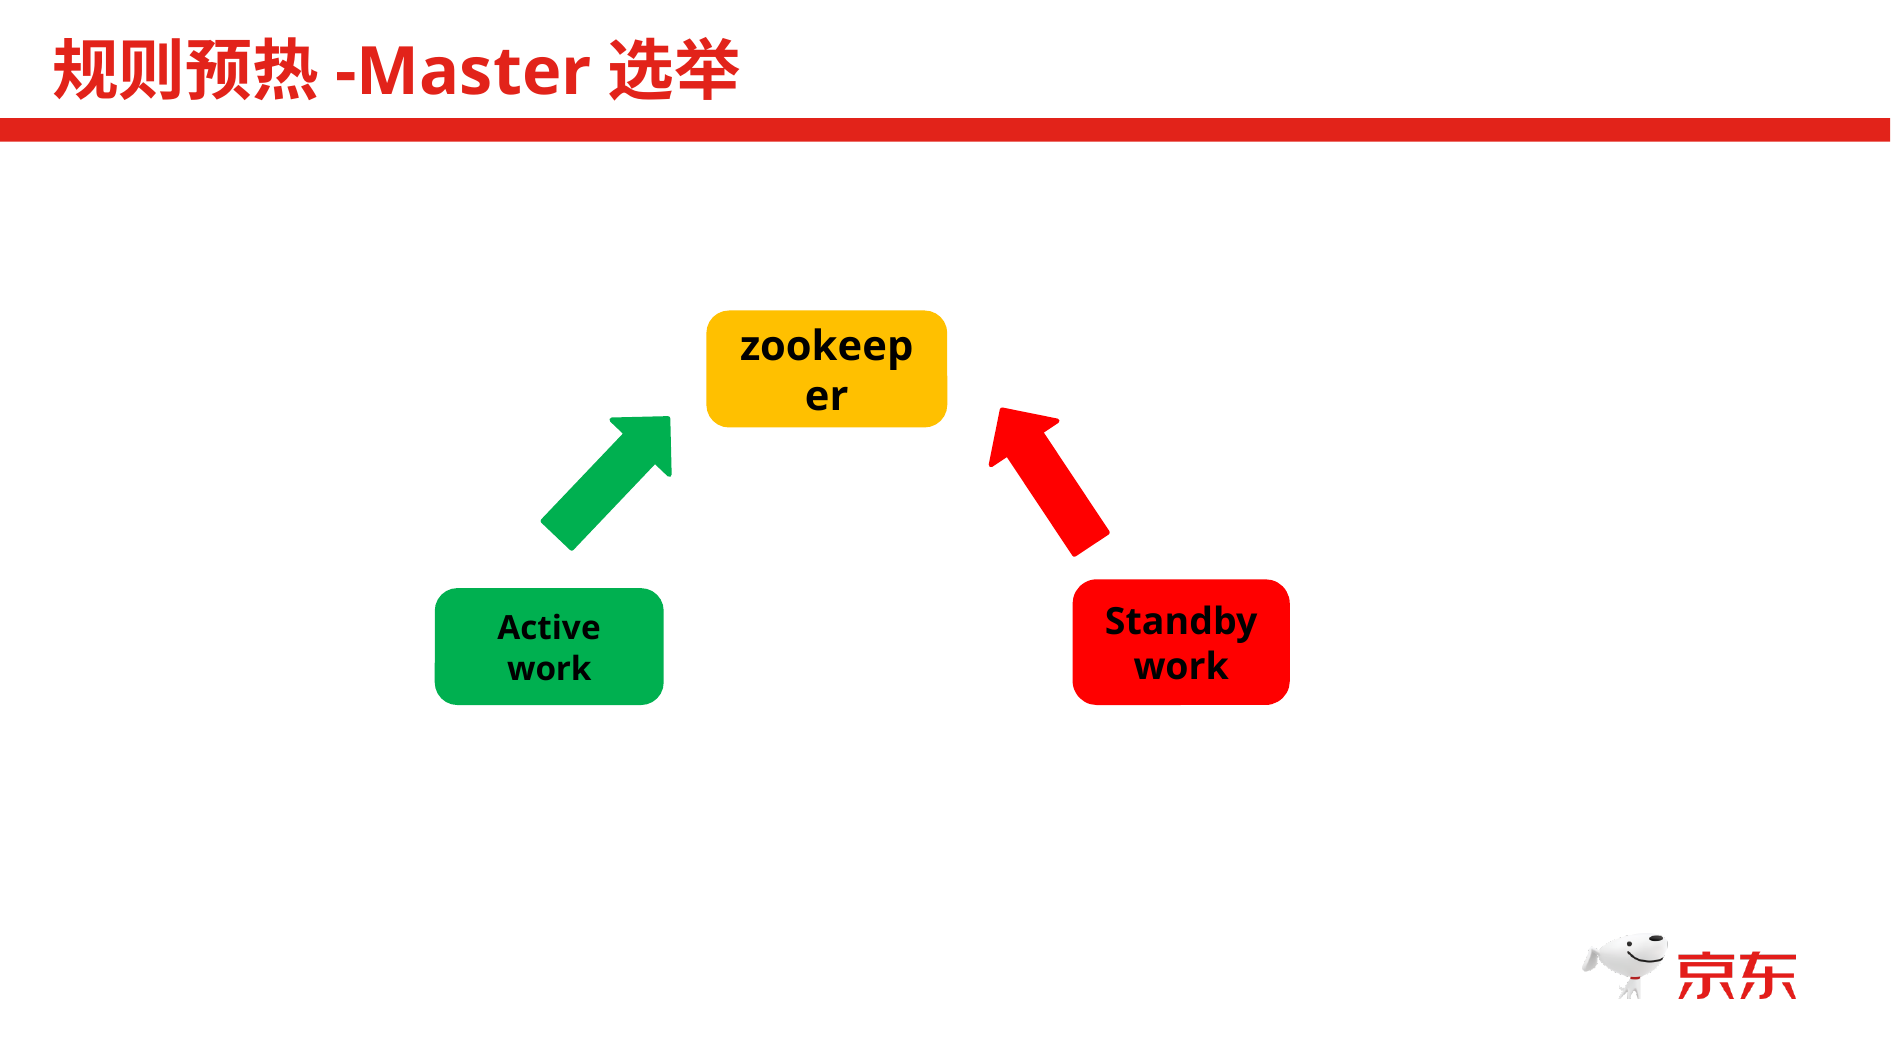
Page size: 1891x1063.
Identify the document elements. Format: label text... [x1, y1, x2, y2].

text_box Standby work [1074, 581, 1288, 703]
picture [1582, 933, 1796, 999]
text_box [991, 409, 1108, 555]
text_box [542, 418, 670, 549]
text_box zookeeper [708, 312, 945, 426]
text_box Active work [437, 590, 662, 703]
list 规则预热-Master选举 [37, 20, 1042, 127]
text_box [0, 116, 1891, 144]
